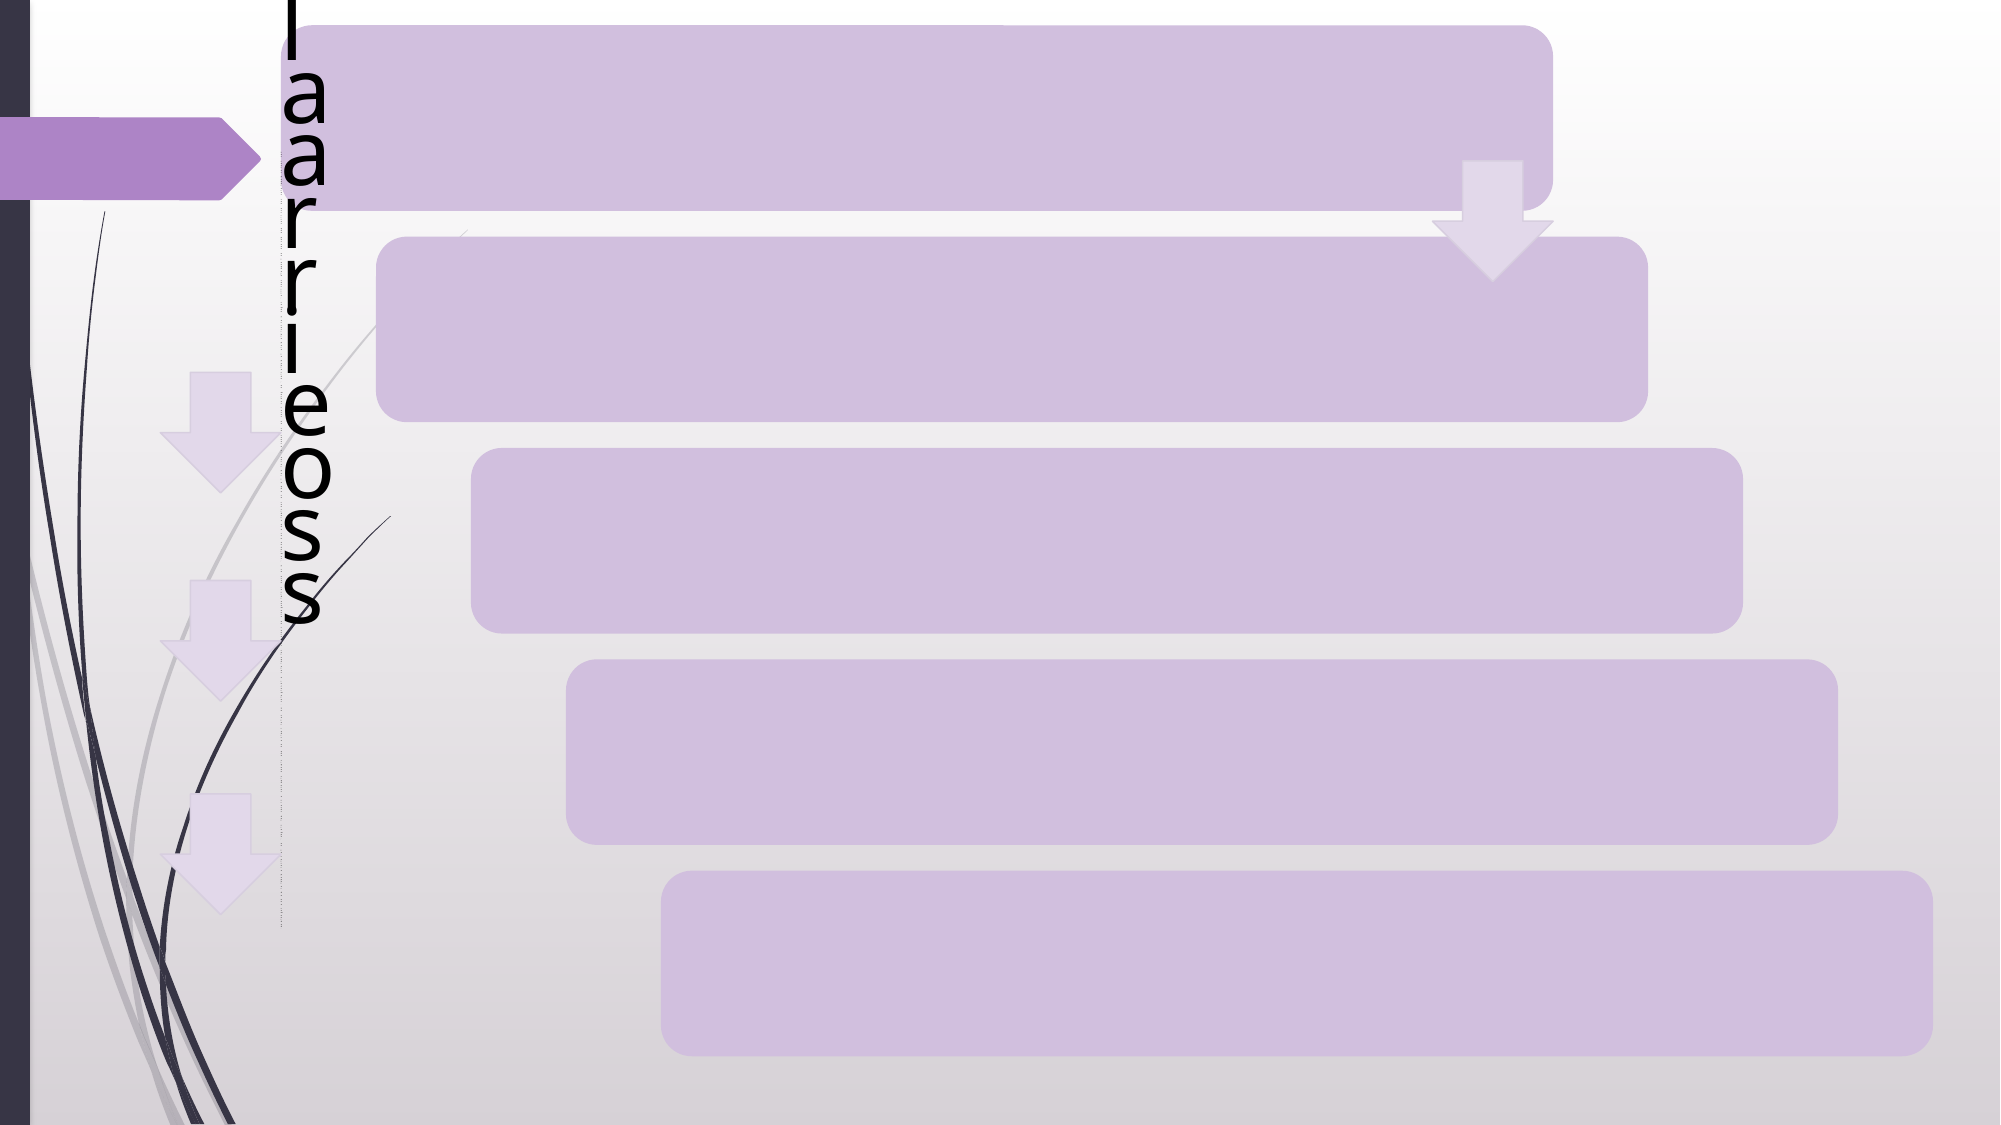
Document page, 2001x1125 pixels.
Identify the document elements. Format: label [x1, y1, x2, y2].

list [280, 25, 1934, 1057]
